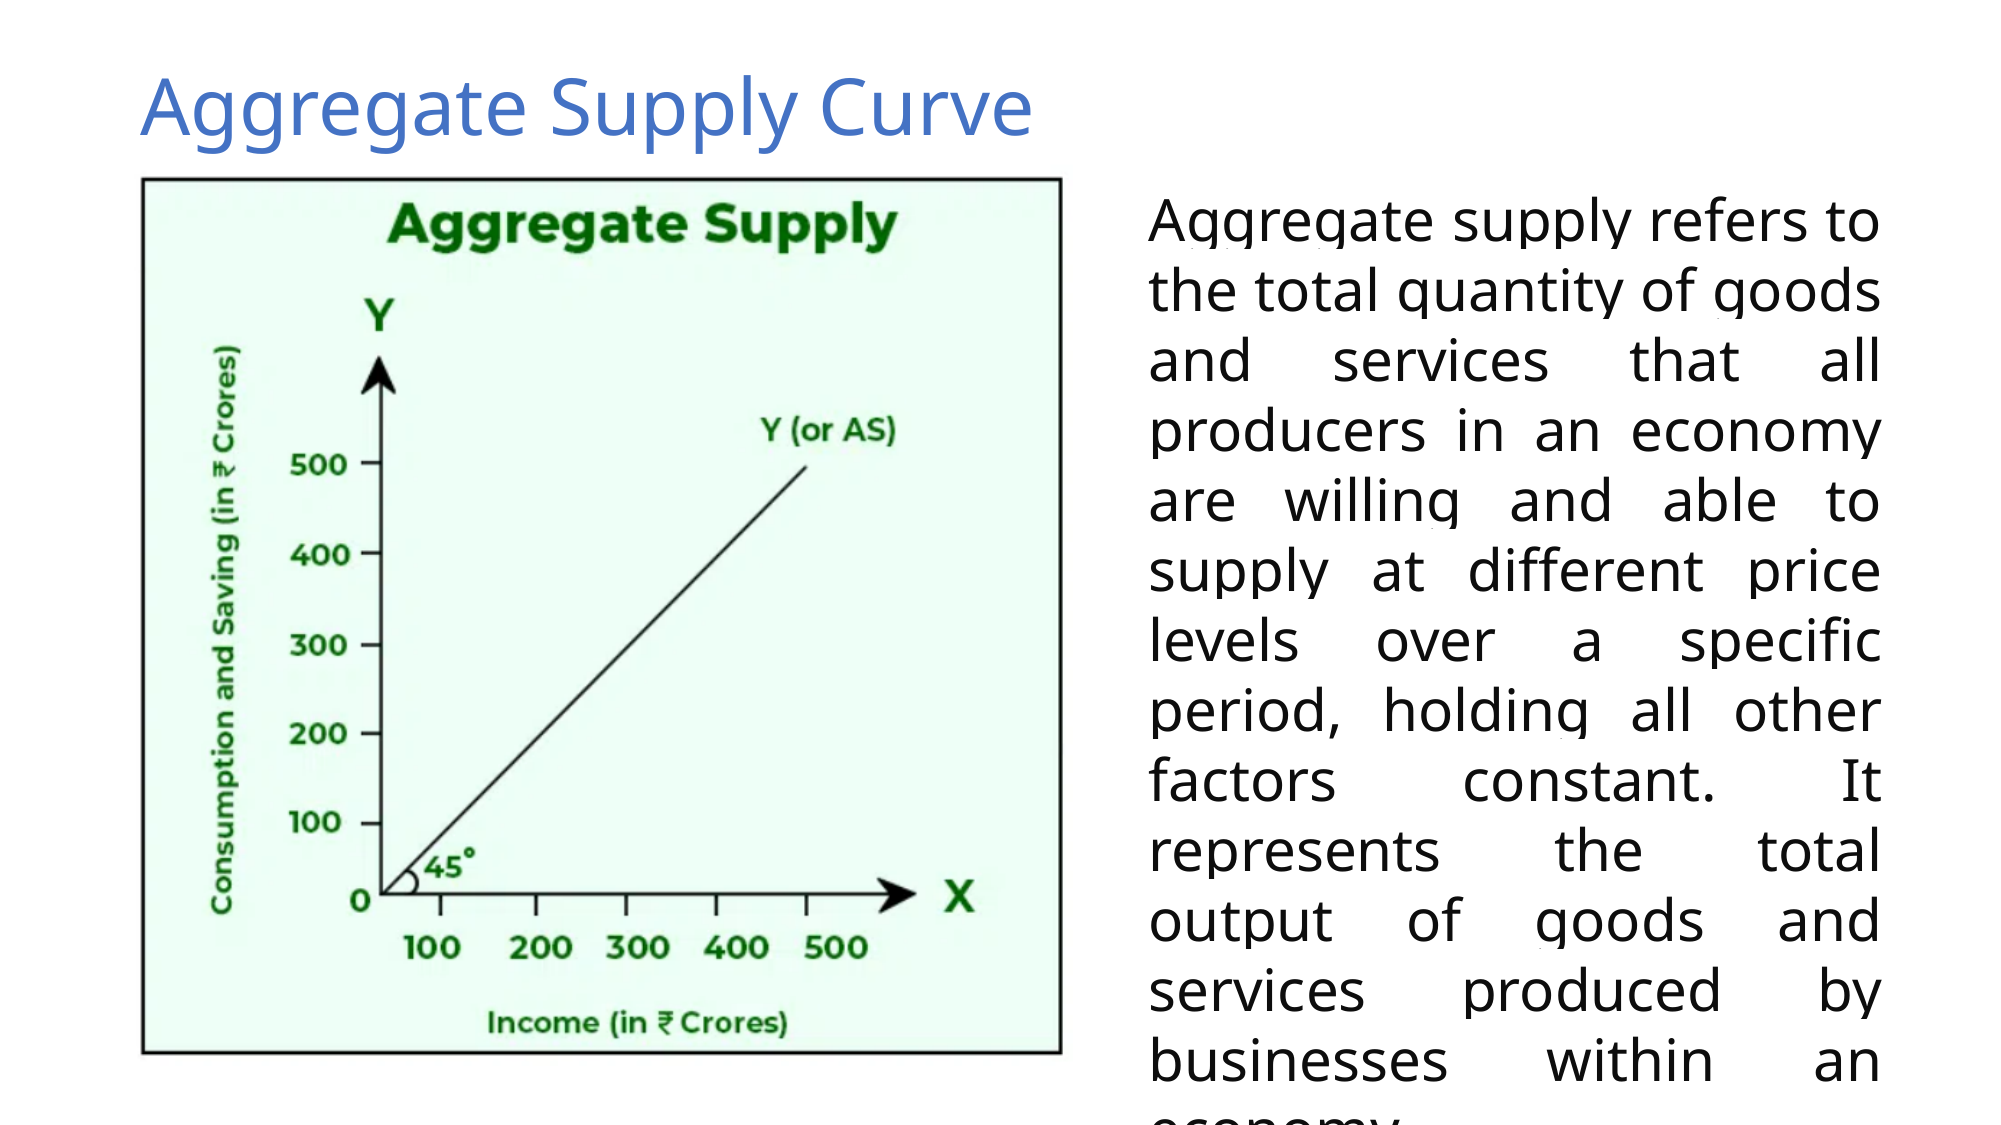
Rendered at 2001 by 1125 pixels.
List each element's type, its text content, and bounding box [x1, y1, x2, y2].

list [125, 158, 1073, 1066]
text_box Aggregate supply refers to the total quantity of goods and services that all producers in an economy are willing and able to supply at different price levels over a specific period, holding all other factors constant. It represents the total output of goods and services produced by businesses within an economy. [1133, 175, 1897, 1125]
title Aggregate Supply Curve [125, 59, 1863, 161]
